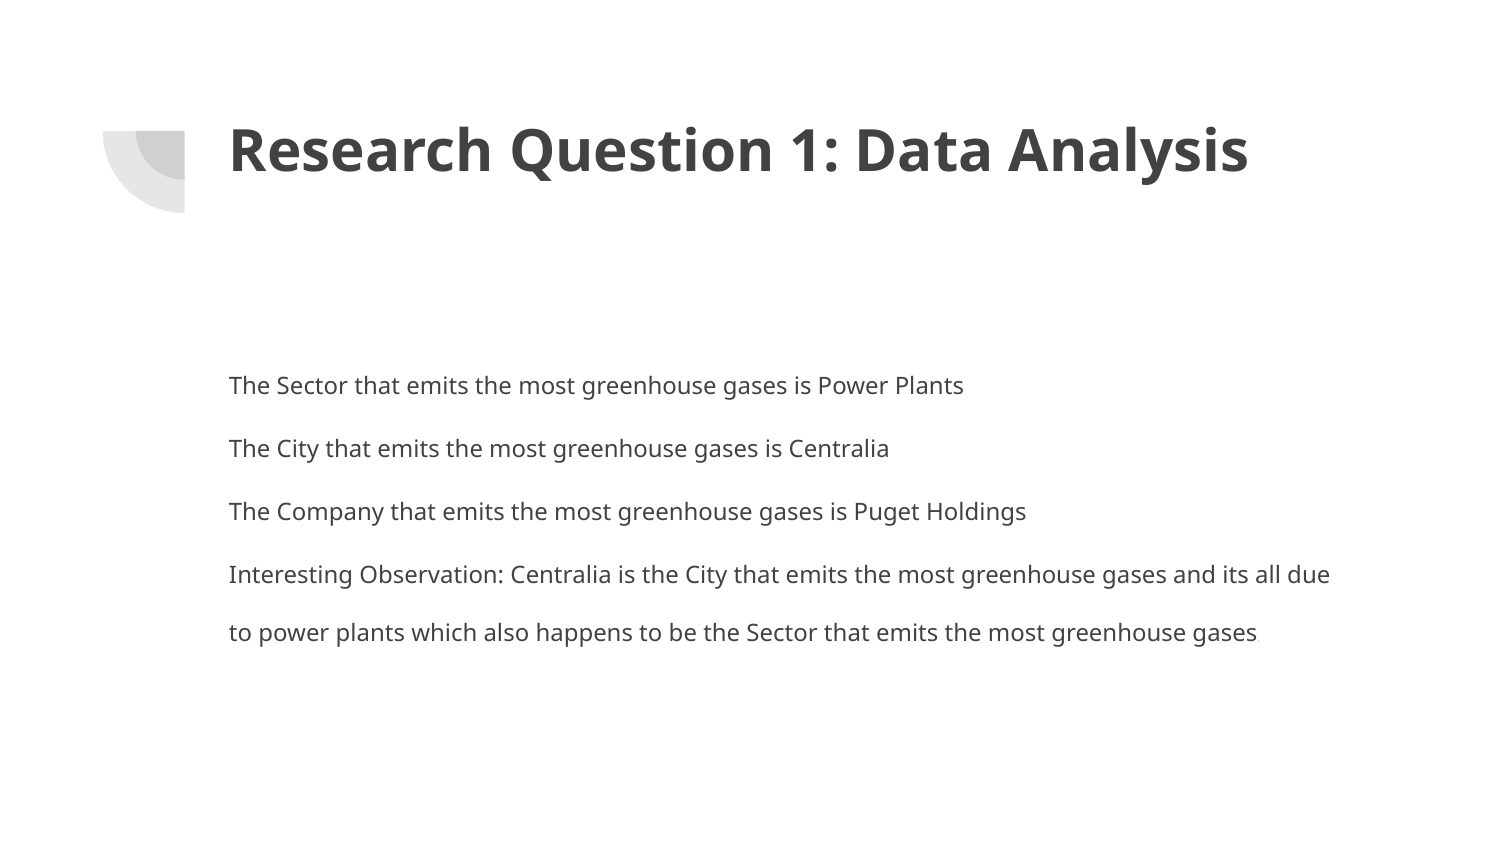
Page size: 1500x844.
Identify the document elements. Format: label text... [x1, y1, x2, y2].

list The Sector that emits the most greenhouse gases is Power Plants The City that emits the most greenhouse gases is Centralia The Company that emits the most greenhouse gases is Puget Holdings Interesting Observation: Centralia is the City that emits the most greenhouse gases and its all due to power plants which also happens to be the Sector that emits the most greenhouse gases. [213, 326, 1368, 683]
title Research Question 1: Data Analysis [213, 98, 1368, 263]
